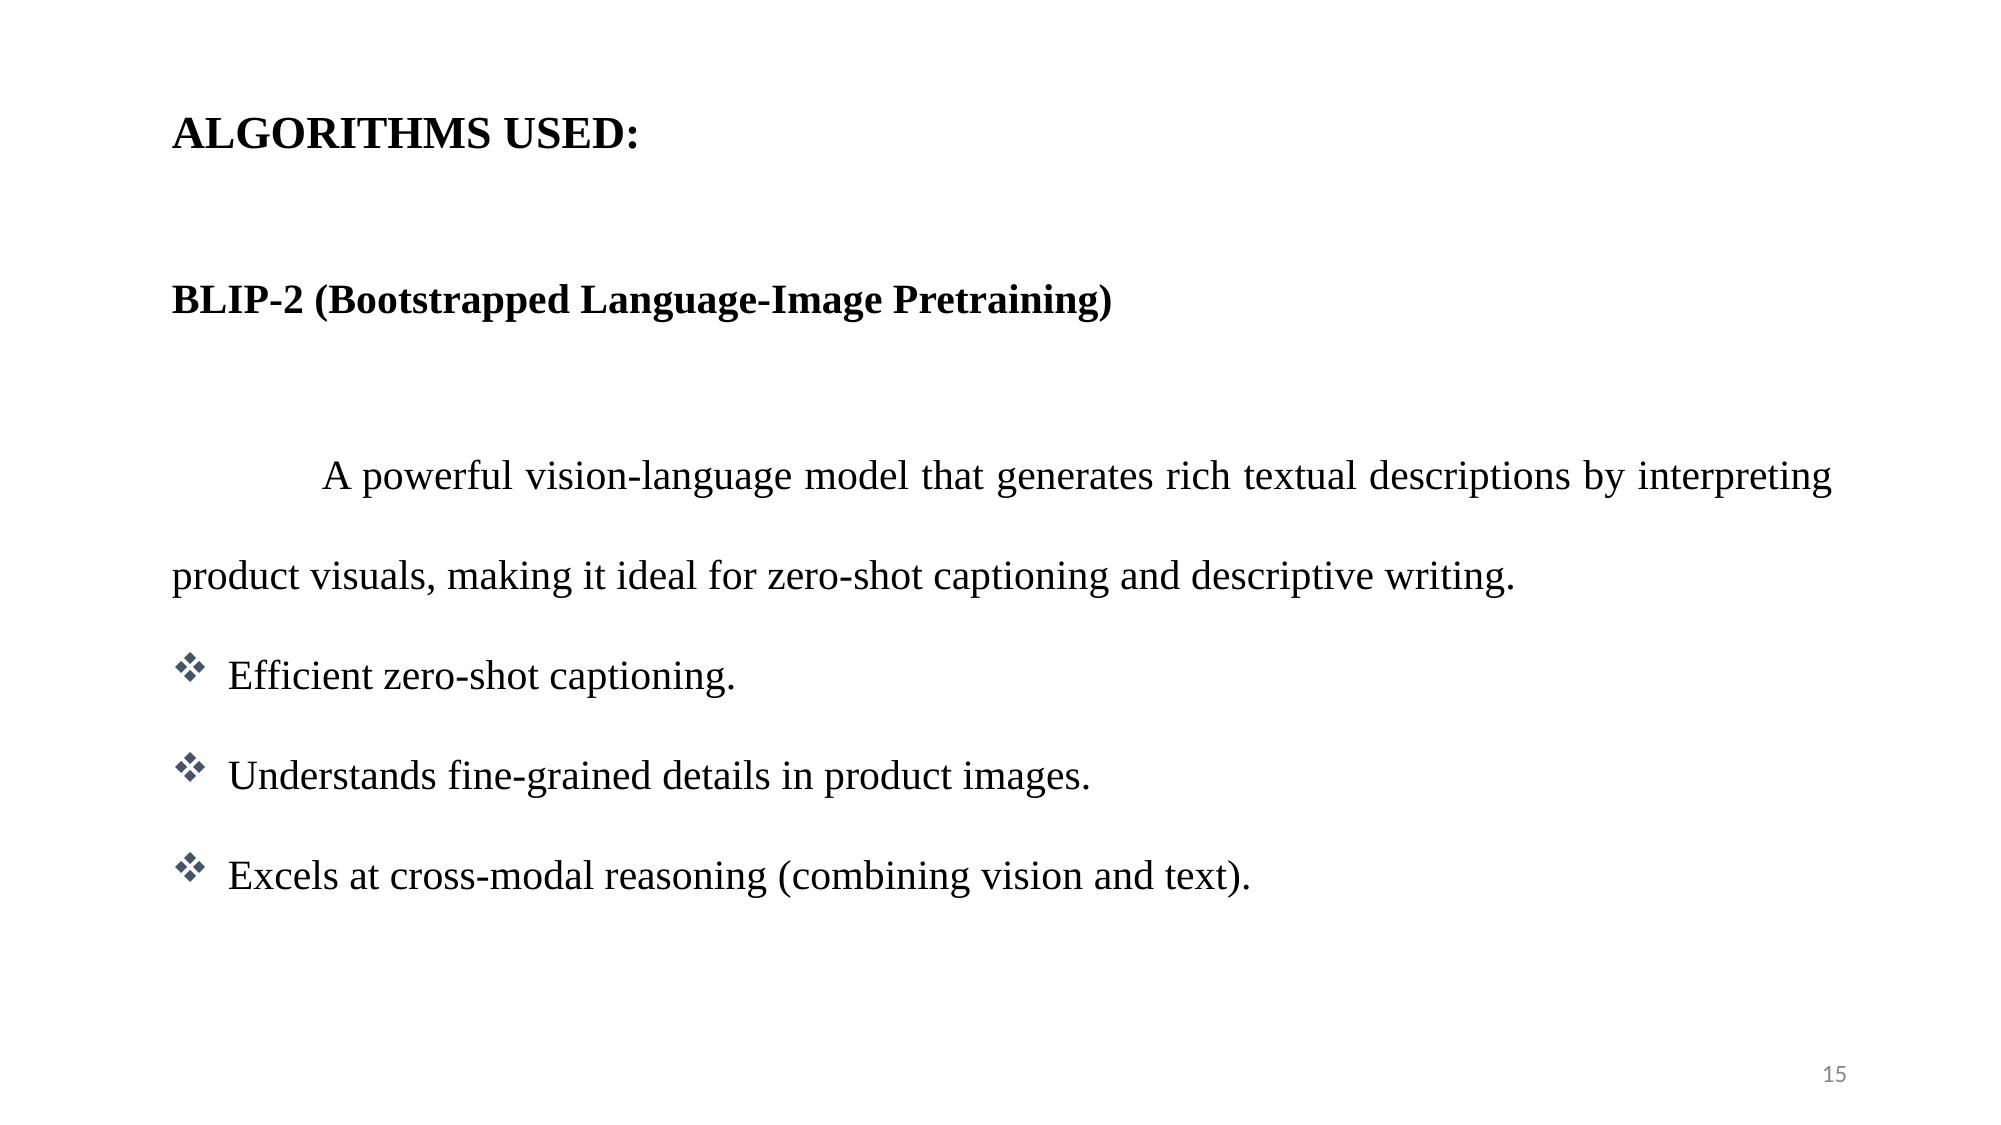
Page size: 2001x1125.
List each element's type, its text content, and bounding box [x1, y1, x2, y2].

slide_number 15 [1412, 1042, 1863, 1103]
text_box ALGORITHMS USED: BLIP-2 (Bootstrapped Language-Image Pretraining) A powerful vision-language model that generates rich textual descriptions by interpreting product visuals, making it ideal for zero-shot captioning and descriptive writing. Efficient zero-shot captioning. Understands fine-grained details in product images. Excels at cross-modal reasoning (combining vision and text). [150, 67, 1850, 1095]
